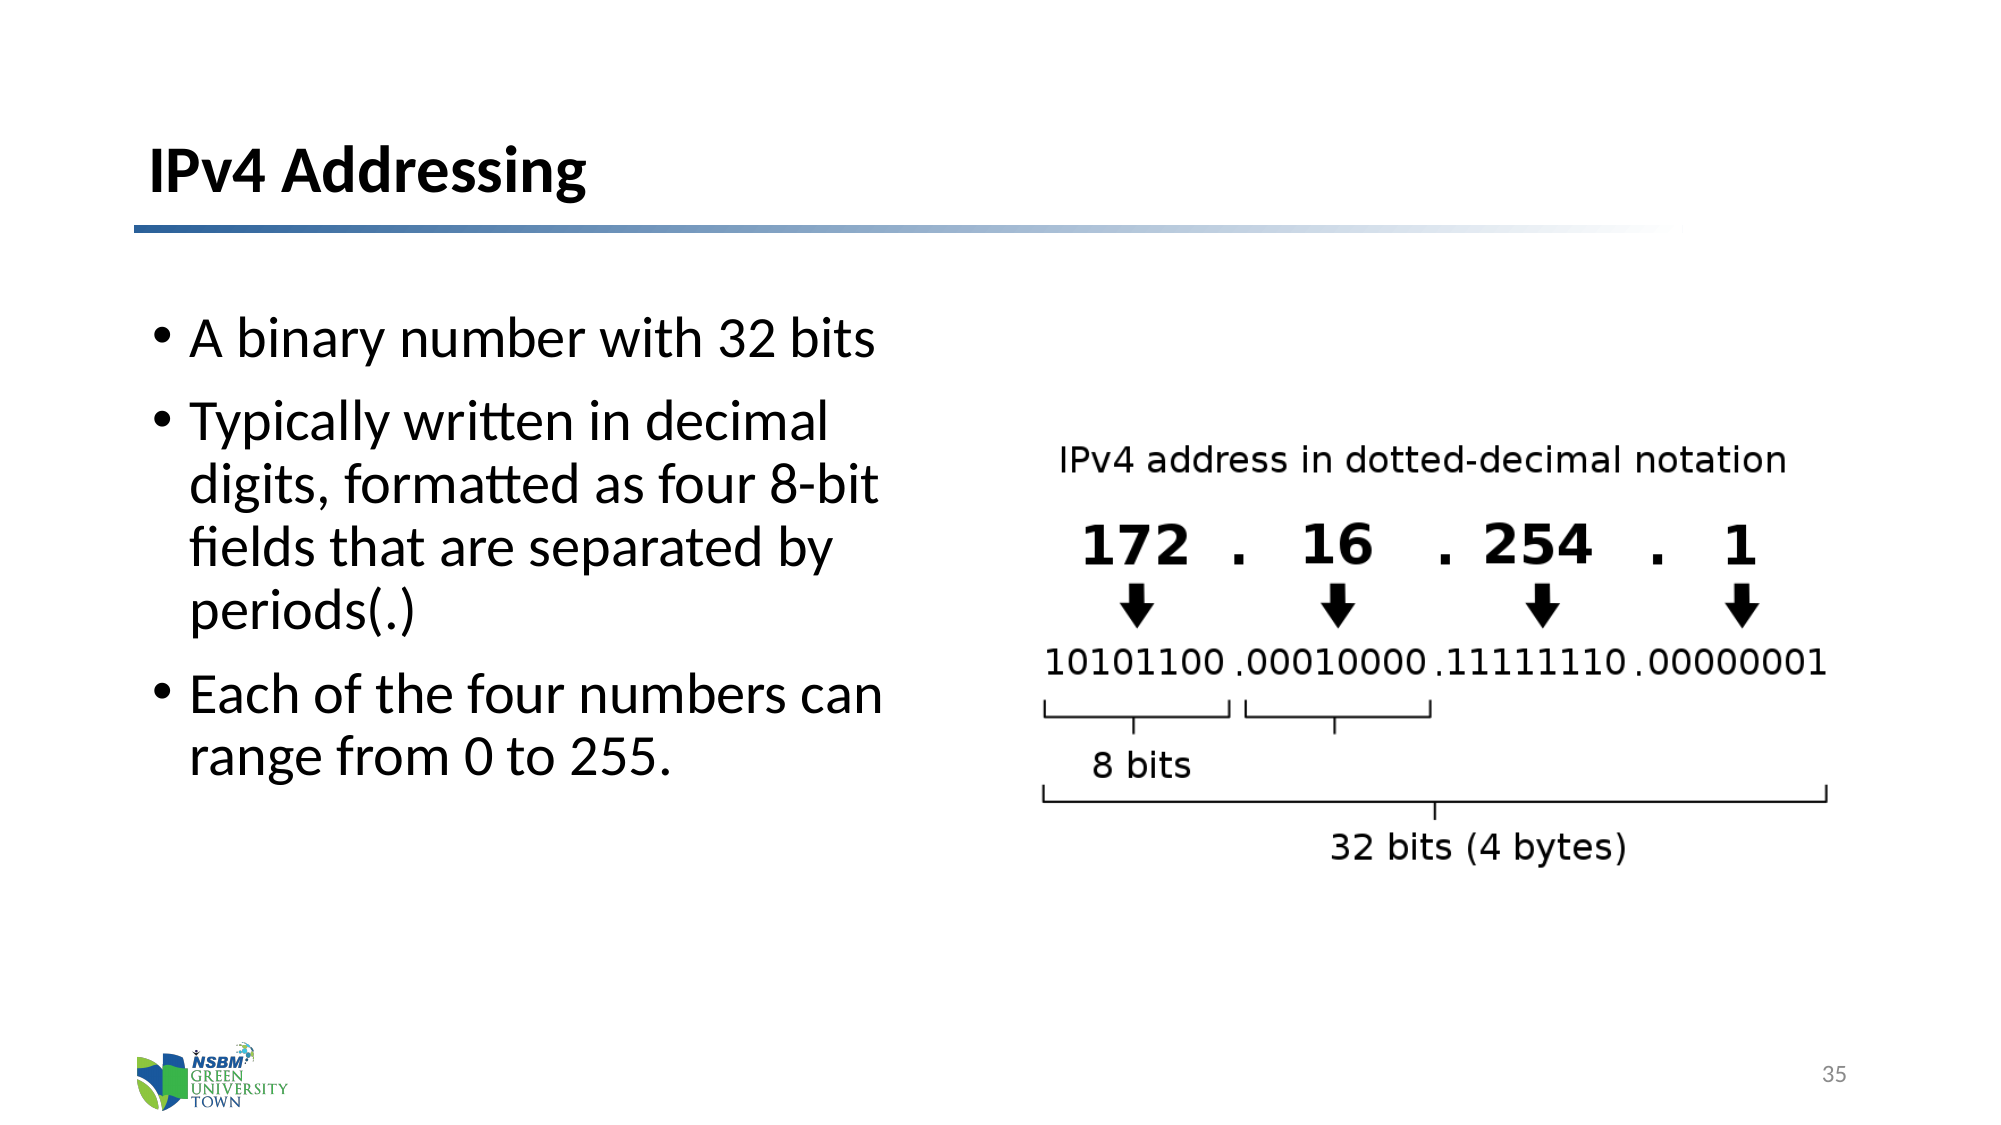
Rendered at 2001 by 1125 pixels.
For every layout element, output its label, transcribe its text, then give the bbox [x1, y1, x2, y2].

picture [137, 1042, 288, 1111]
slide_number 35 [1412, 1042, 1863, 1103]
picture [1012, 401, 1863, 912]
list A binary number with 32 bits Typically written in decimal digits, formatted as four 8-bit fields that are separated by periods(.) Each of the four numbers can range from 0 to 255. [137, 299, 988, 1014]
title IPv4 Addressing [133, 85, 1859, 256]
